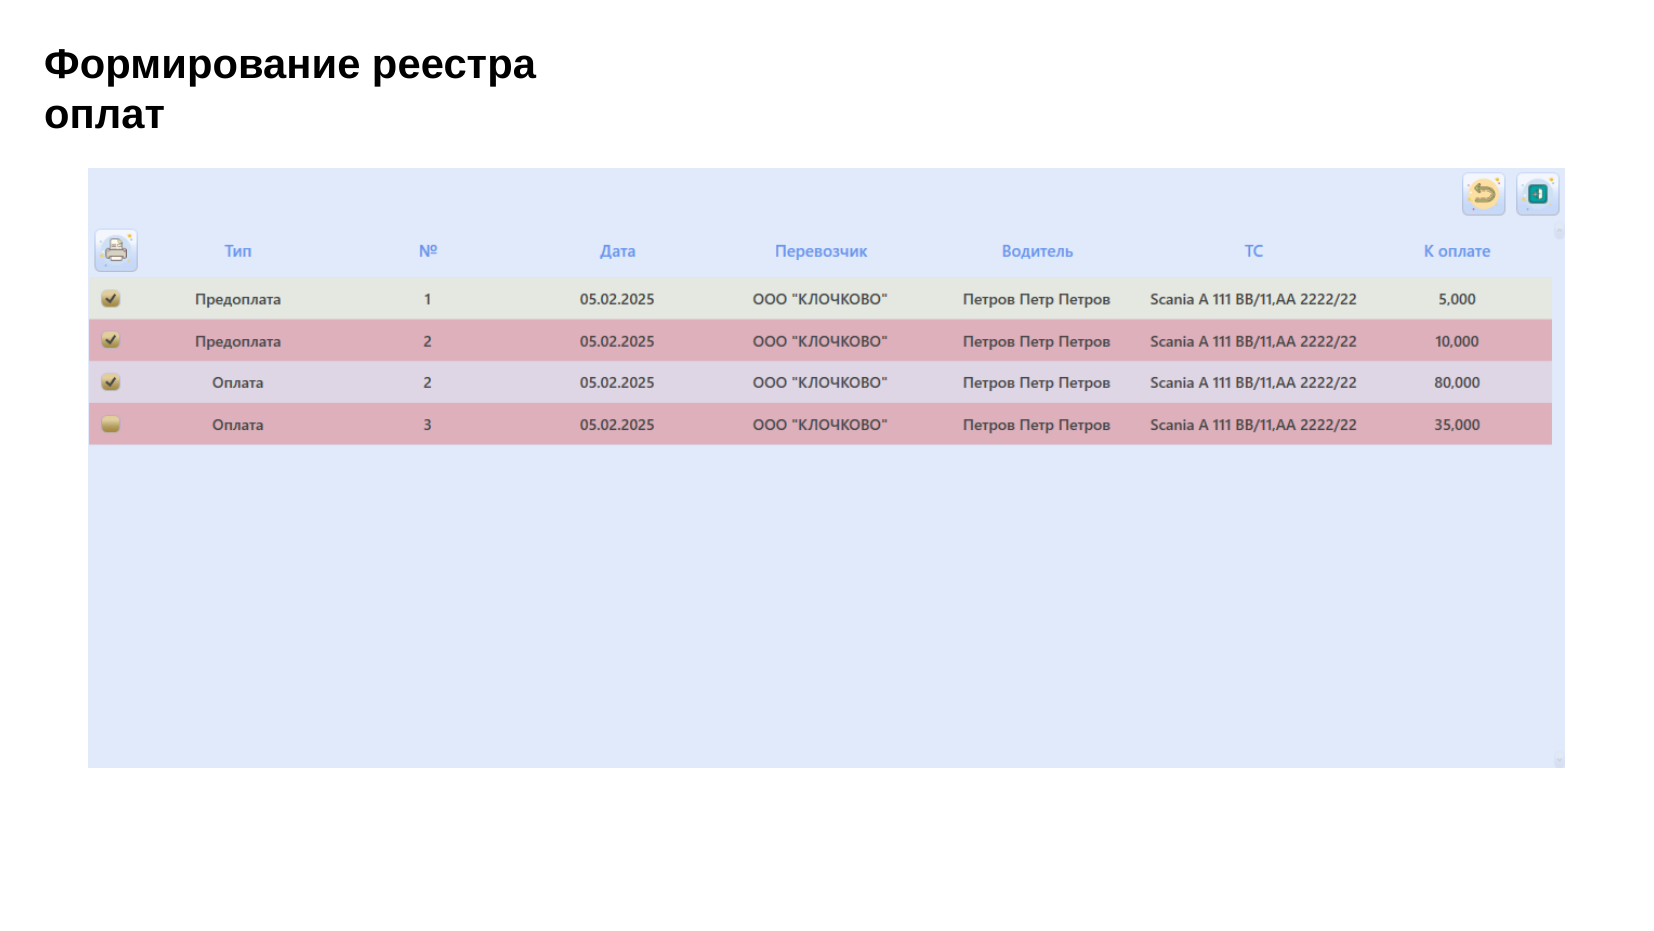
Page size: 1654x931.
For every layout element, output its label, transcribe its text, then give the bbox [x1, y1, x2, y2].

picture [88, 168, 1565, 768]
text_box Формирование реестра оплат [29, 29, 683, 145]
